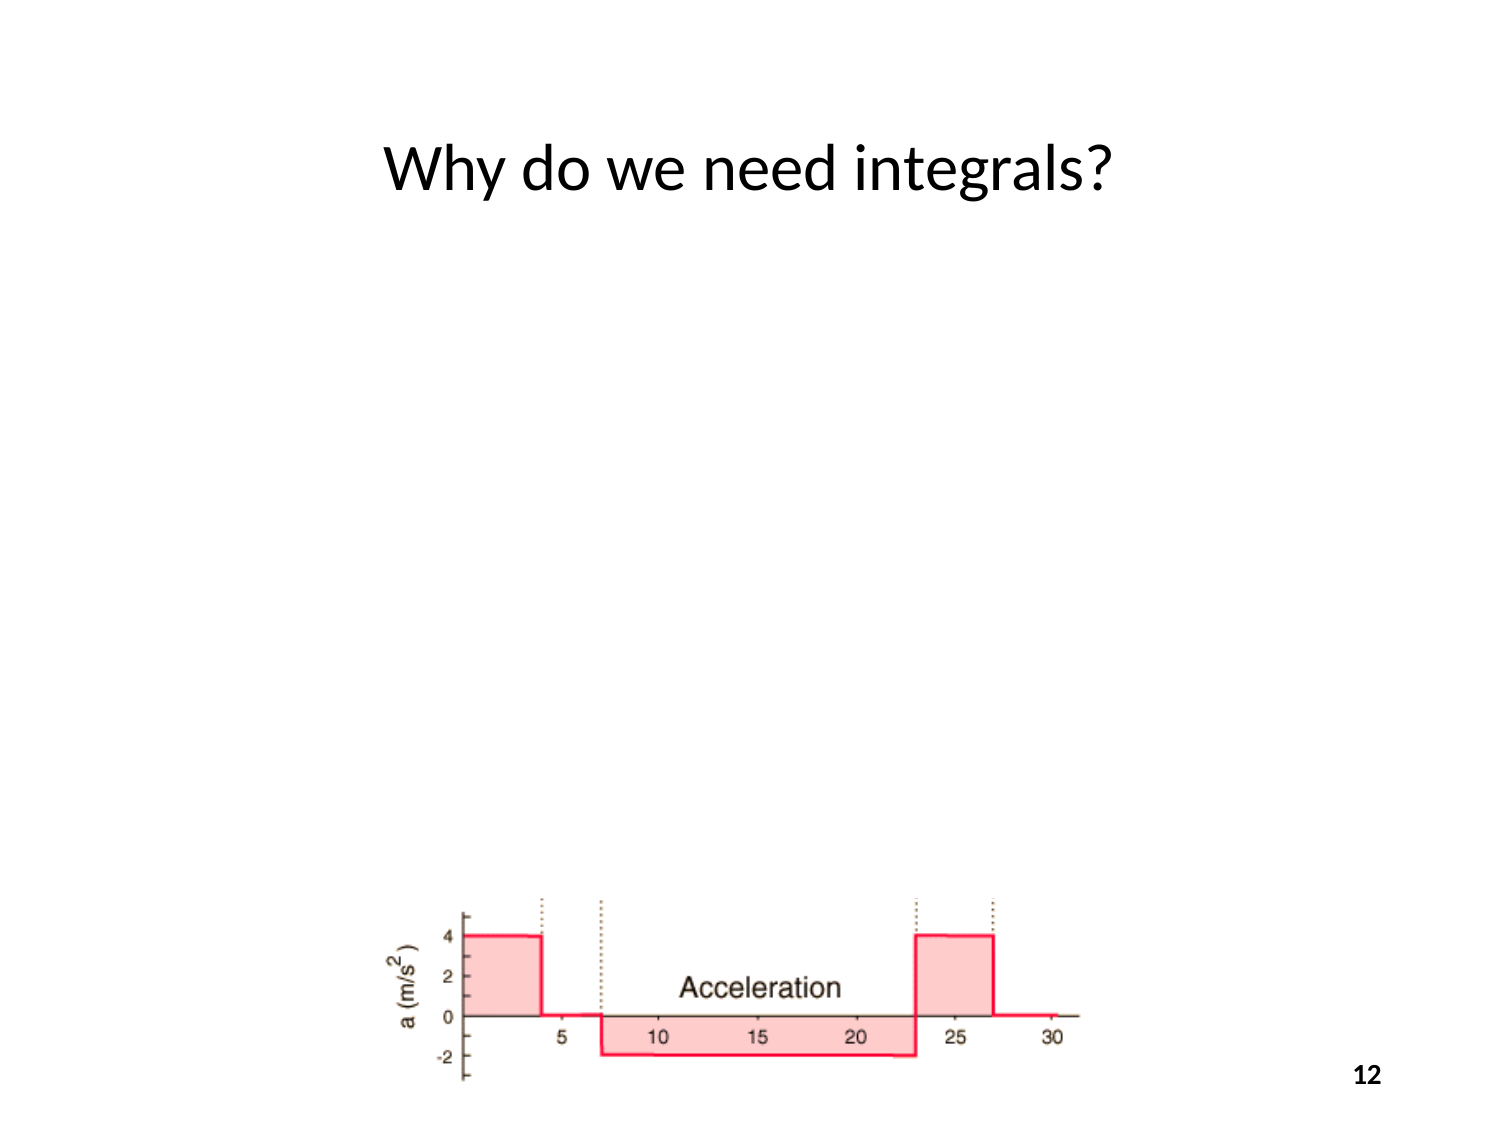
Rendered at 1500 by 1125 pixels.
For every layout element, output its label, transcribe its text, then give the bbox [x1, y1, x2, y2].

slide_number 12 [1059, 1042, 1397, 1103]
picture [368, 898, 1132, 1090]
title Why do we need integrals? [103, 59, 1397, 278]
